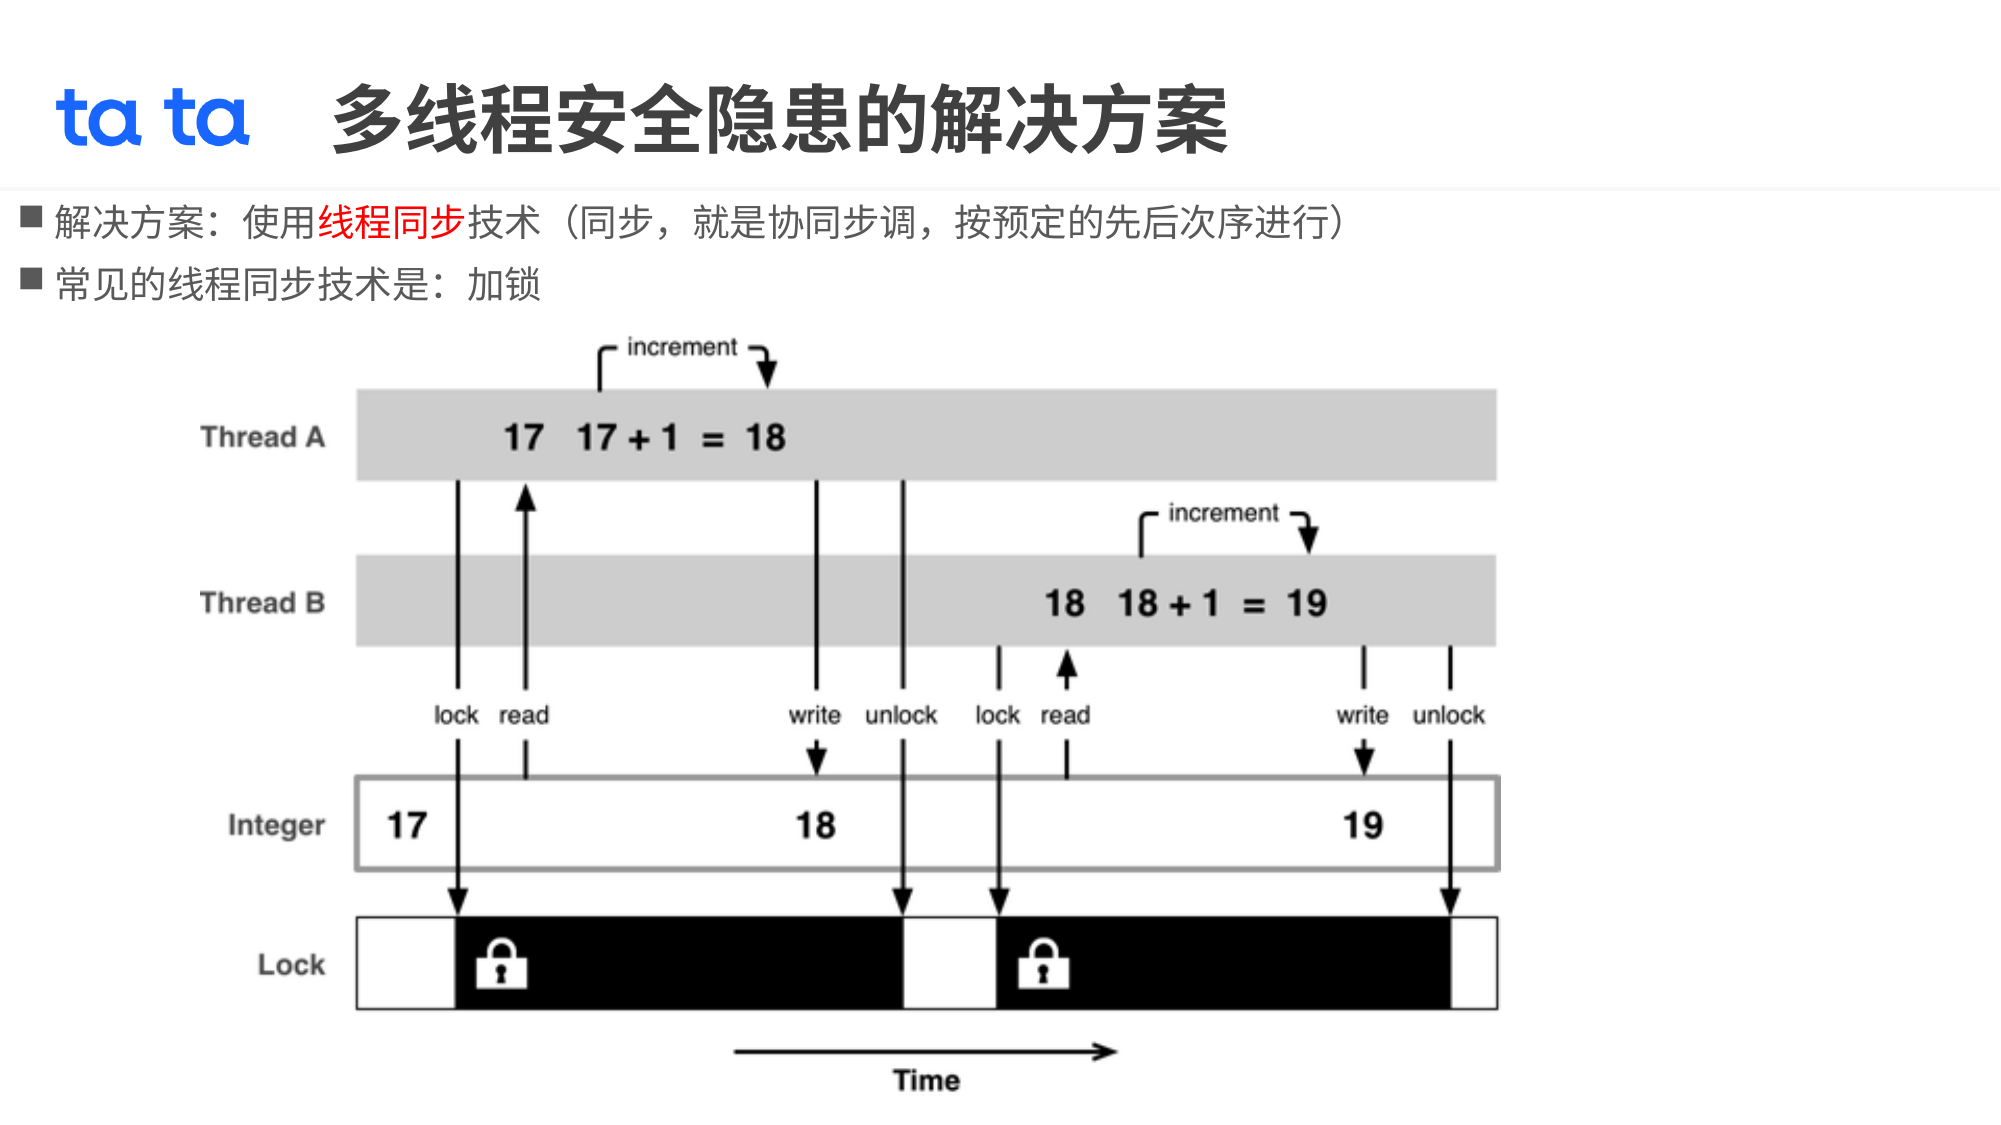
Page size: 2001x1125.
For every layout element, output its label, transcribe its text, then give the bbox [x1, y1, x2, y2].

picture [200, 316, 1501, 1115]
picture [45, 65, 152, 172]
picture [153, 64, 260, 172]
list 解决方案：使用线程同步技术（同步，就是协同步调，按预定的先后次序进行） 常见的线程同步技术是：加锁 [2, 194, 1563, 317]
title 多线程安全隐患的解决方案 [314, 64, 1968, 182]
